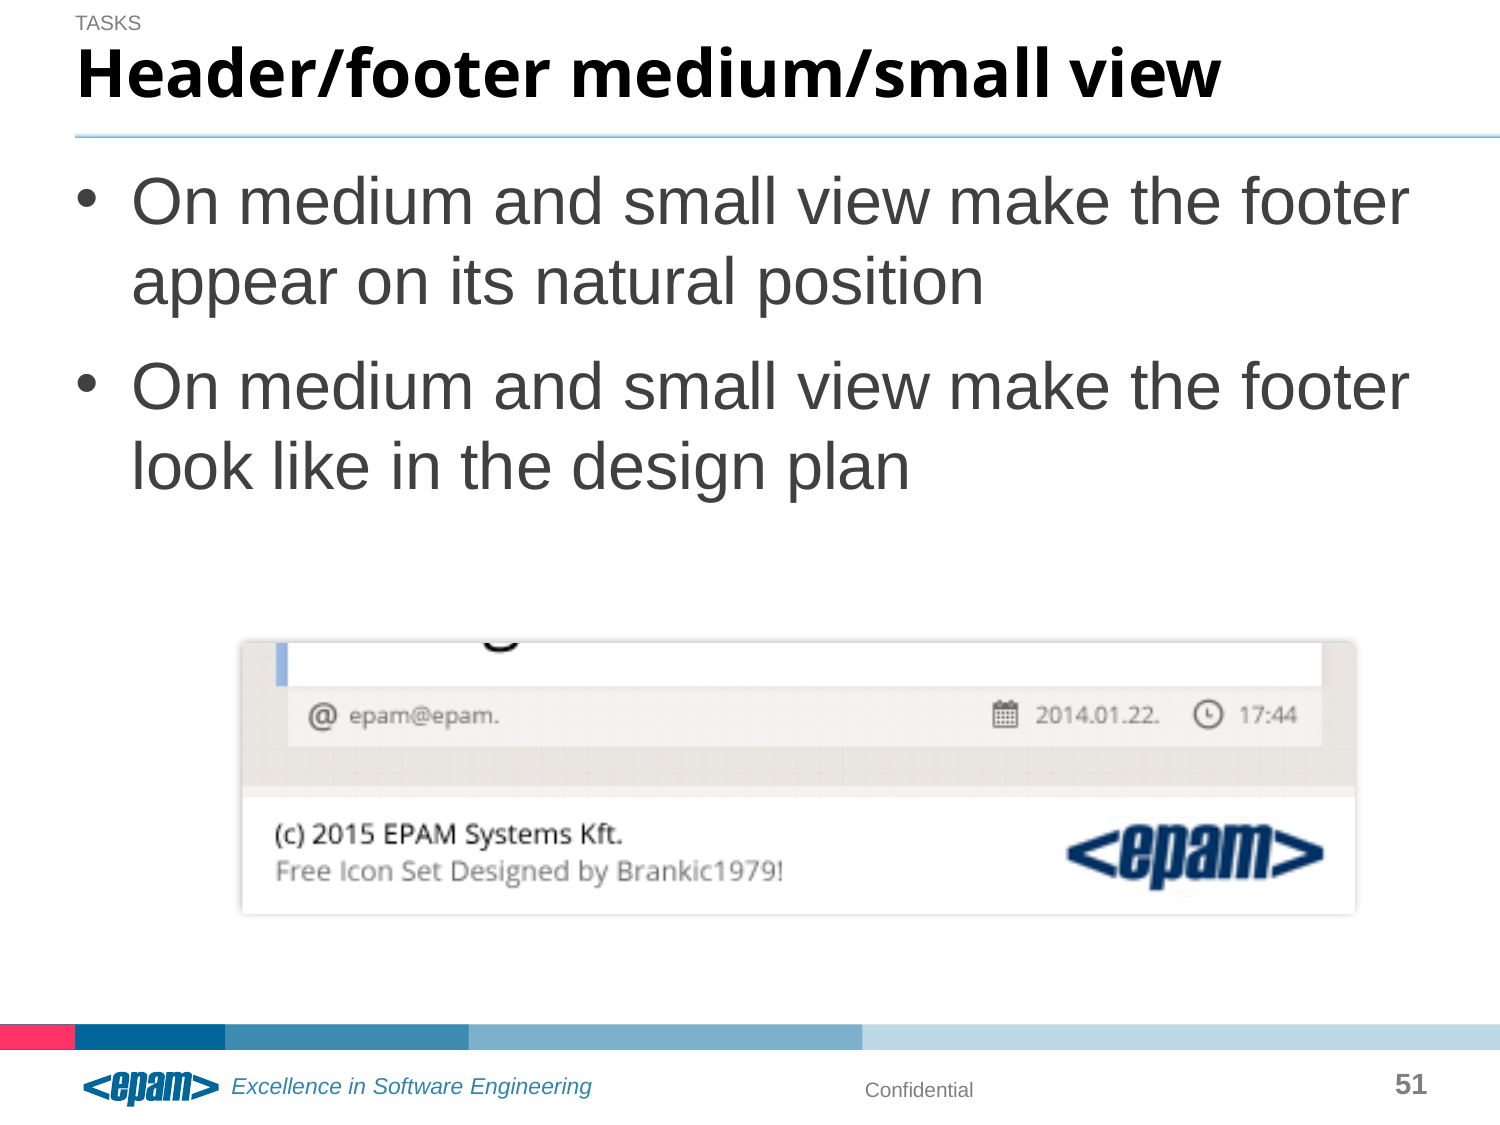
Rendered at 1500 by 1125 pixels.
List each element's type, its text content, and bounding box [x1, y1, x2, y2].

list On medium and small view make the footer appear on its natural position On medium and small view make the footer look like in the design plan [60, 149, 1440, 1000]
list TASKS [60, 0, 1498, 45]
picture [242, 643, 1356, 963]
slide_number 51 [1348, 1065, 1428, 1125]
title Header/footer medium/small view [75, 45, 1500, 138]
footer Confidential [849, 1069, 1348, 1125]
